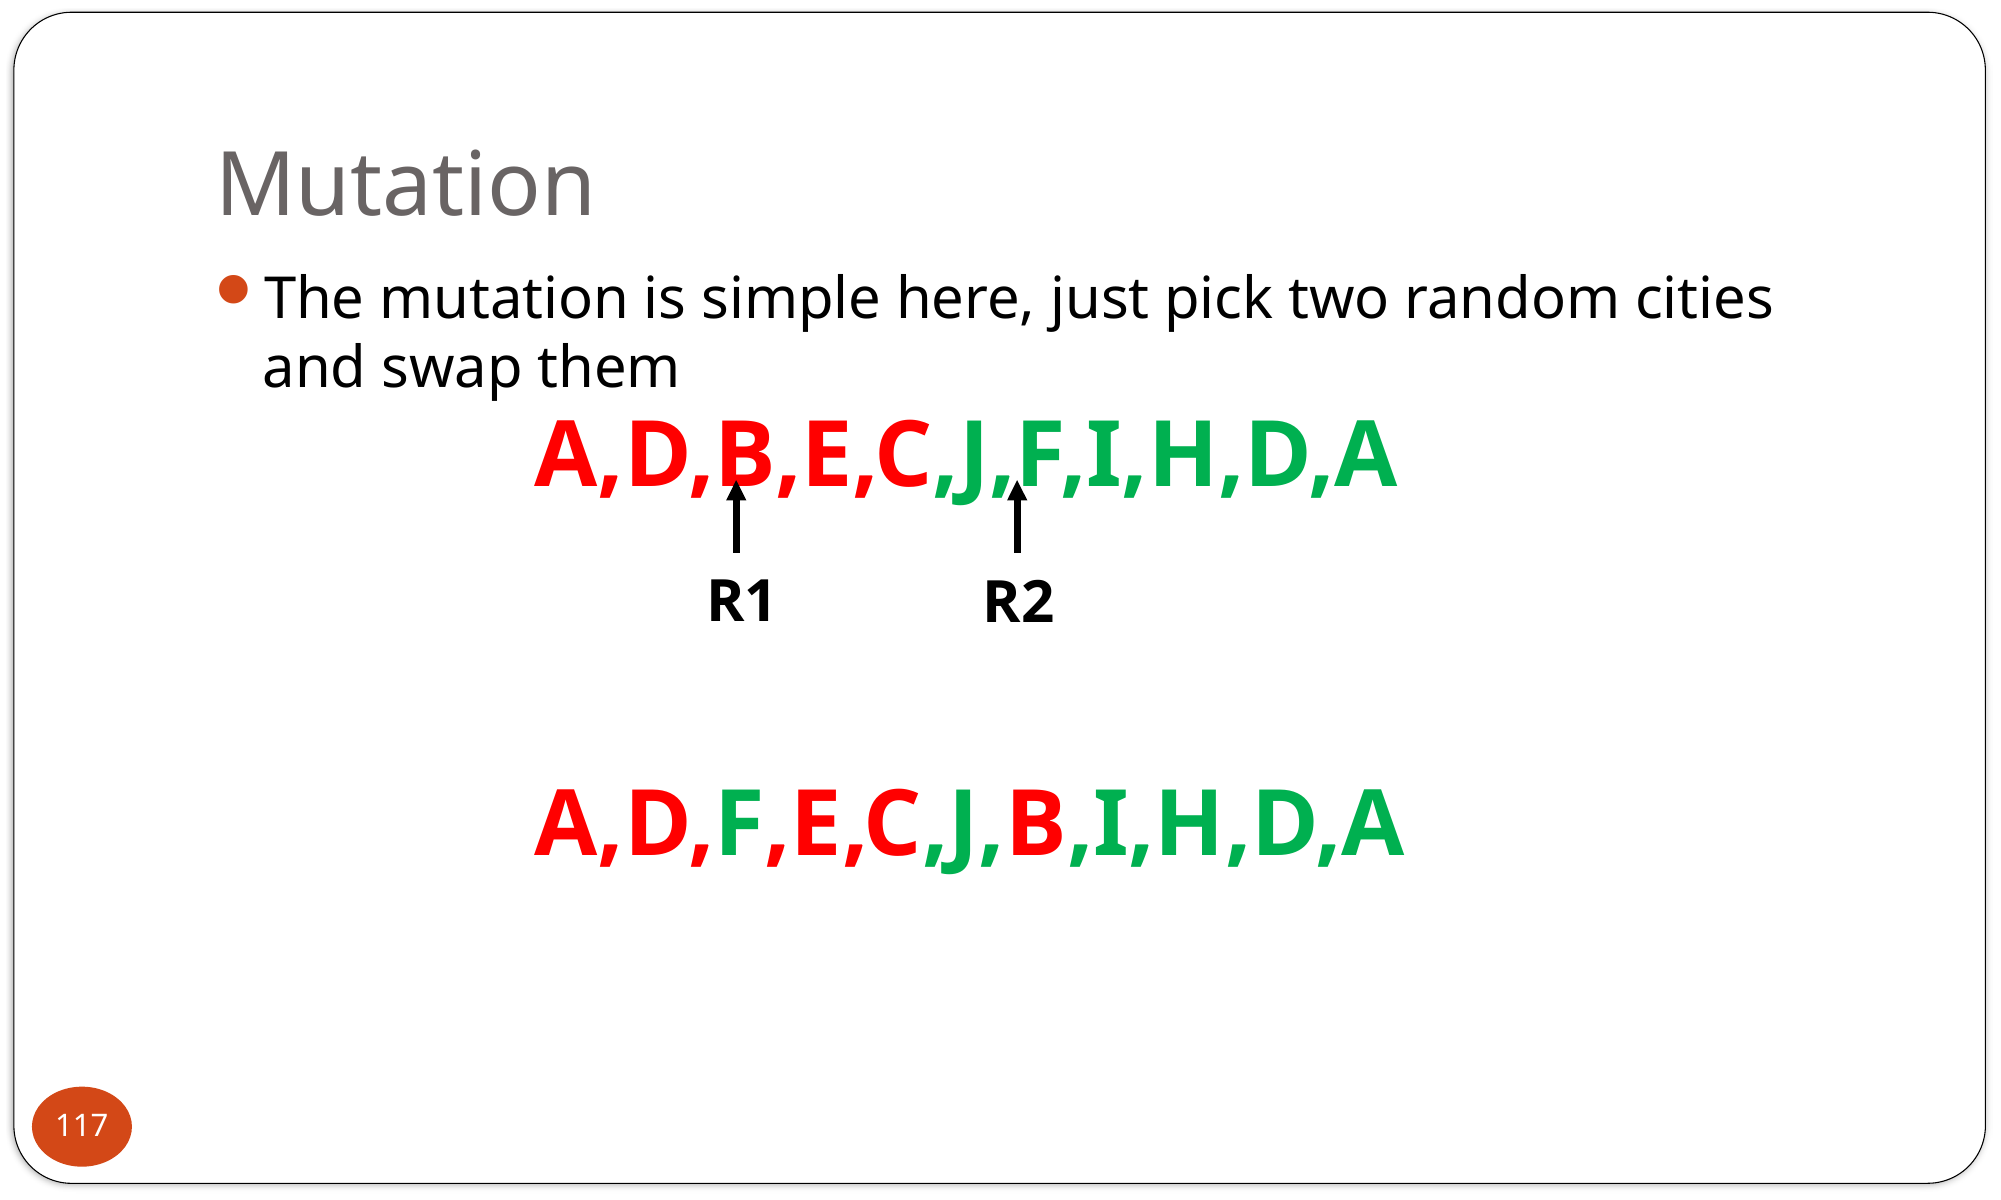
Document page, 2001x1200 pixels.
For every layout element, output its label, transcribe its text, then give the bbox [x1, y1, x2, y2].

text_box A,D,B,E,C,J,F,I,H,D,A [519, 387, 1520, 512]
text_box R1 [691, 555, 812, 641]
text_box R2 [967, 556, 1089, 642]
text_box A,D,F,E,C,J,B,I,H,D,A [519, 756, 1520, 882]
list The mutation is simple here, just pick two random cities and swap them [200, 253, 1900, 1054]
title Mutation [200, 48, 1900, 249]
slide_number 117 [31, 1086, 132, 1167]
